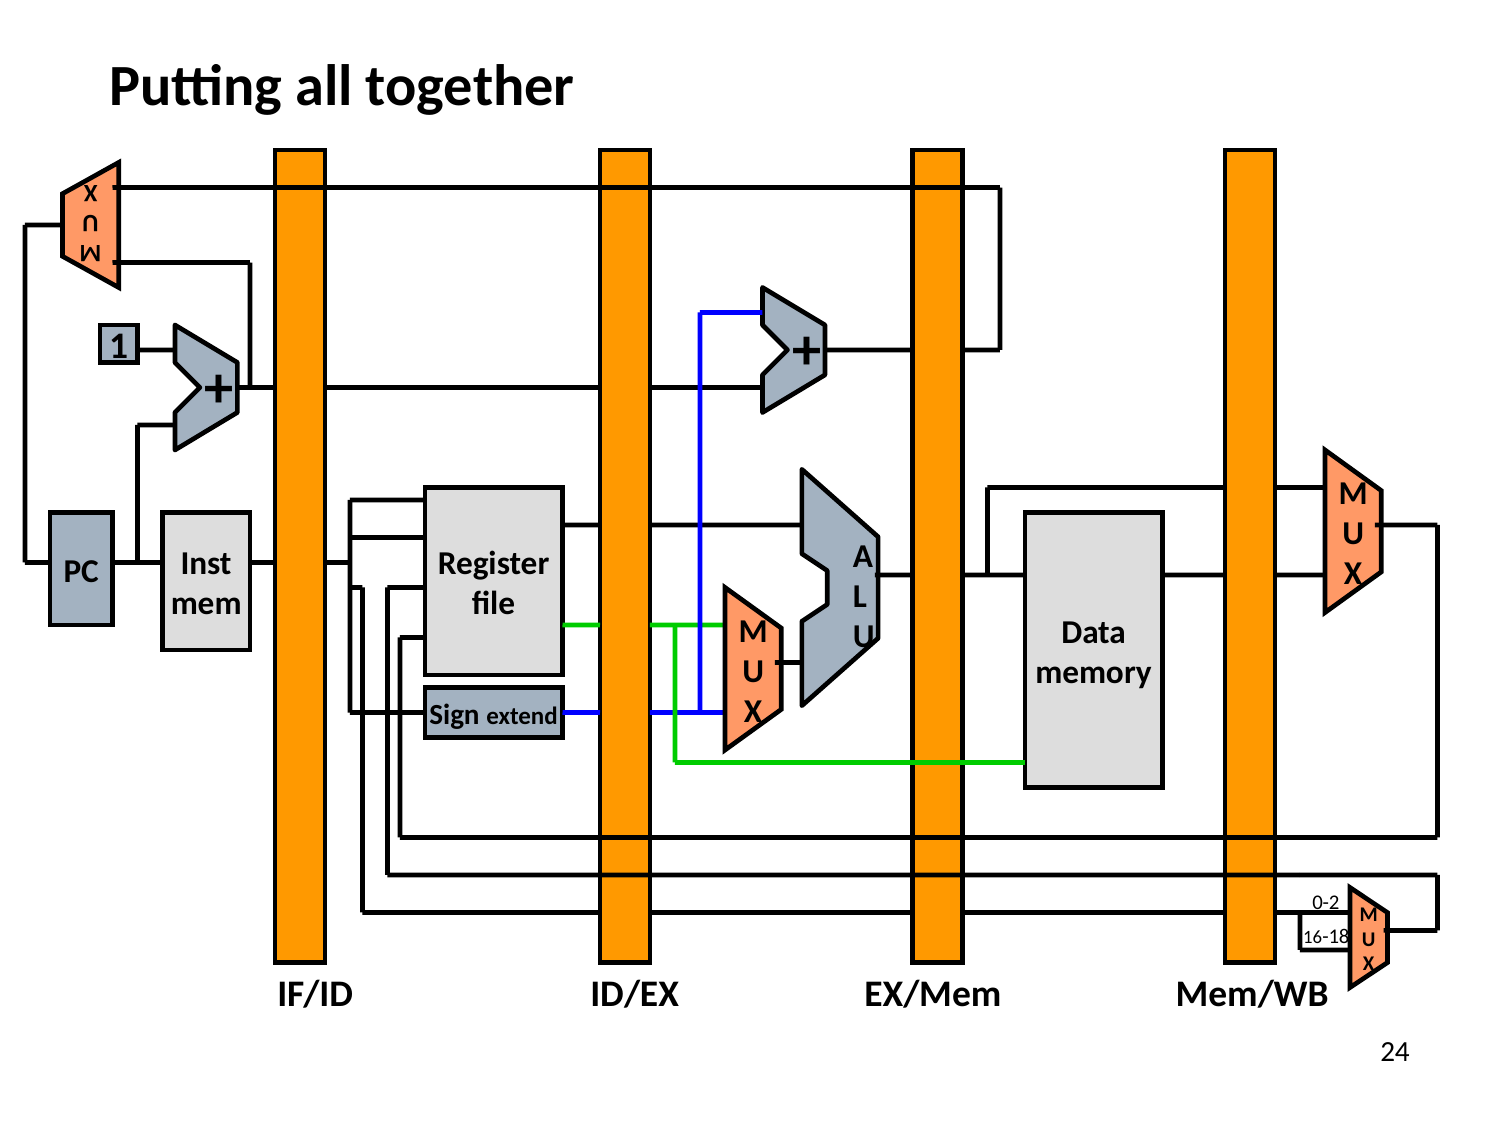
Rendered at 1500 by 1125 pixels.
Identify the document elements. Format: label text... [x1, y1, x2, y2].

text_box Data memory [1024, 512, 1163, 788]
text_box Register file [424, 487, 563, 675]
text_box [1224, 149, 1275, 837]
text_box Mem/WB [1160, 961, 1344, 1022]
text_box [600, 149, 650, 187]
text_box 0-2 [1297, 880, 1355, 915]
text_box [799, 474, 891, 701]
text_box M U X [1350, 890, 1388, 988]
text_box 16-18 [1288, 915, 1365, 956]
text_box [912, 875, 963, 961]
text_box [1224, 838, 1275, 874]
text_box M U X [725, 587, 782, 751]
text_box Inst mem [162, 512, 250, 650]
text_box 1 [99, 324, 138, 363]
text_box [600, 188, 650, 837]
text_box [1224, 875, 1275, 961]
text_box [762, 287, 837, 413]
text_box PC [49, 512, 113, 625]
text_box [912, 188, 963, 762]
title Putting all together [93, 0, 1407, 126]
slide_number 24 [1074, 1024, 1425, 1103]
text_box [912, 838, 963, 874]
text_box IF/ID [262, 961, 388, 1022]
text_box [600, 838, 650, 875]
text_box EX/Mem [849, 961, 1017, 1022]
text_box Sign extend [424, 687, 563, 738]
text_box ID/EX [575, 961, 695, 1022]
text_box [912, 149, 963, 187]
text_box M U X [1325, 450, 1382, 613]
text_box M U X [62, 162, 119, 288]
text_box [275, 188, 325, 961]
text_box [174, 324, 250, 451]
text_box [912, 763, 963, 837]
text_box [600, 876, 650, 961]
text_box [275, 149, 325, 187]
